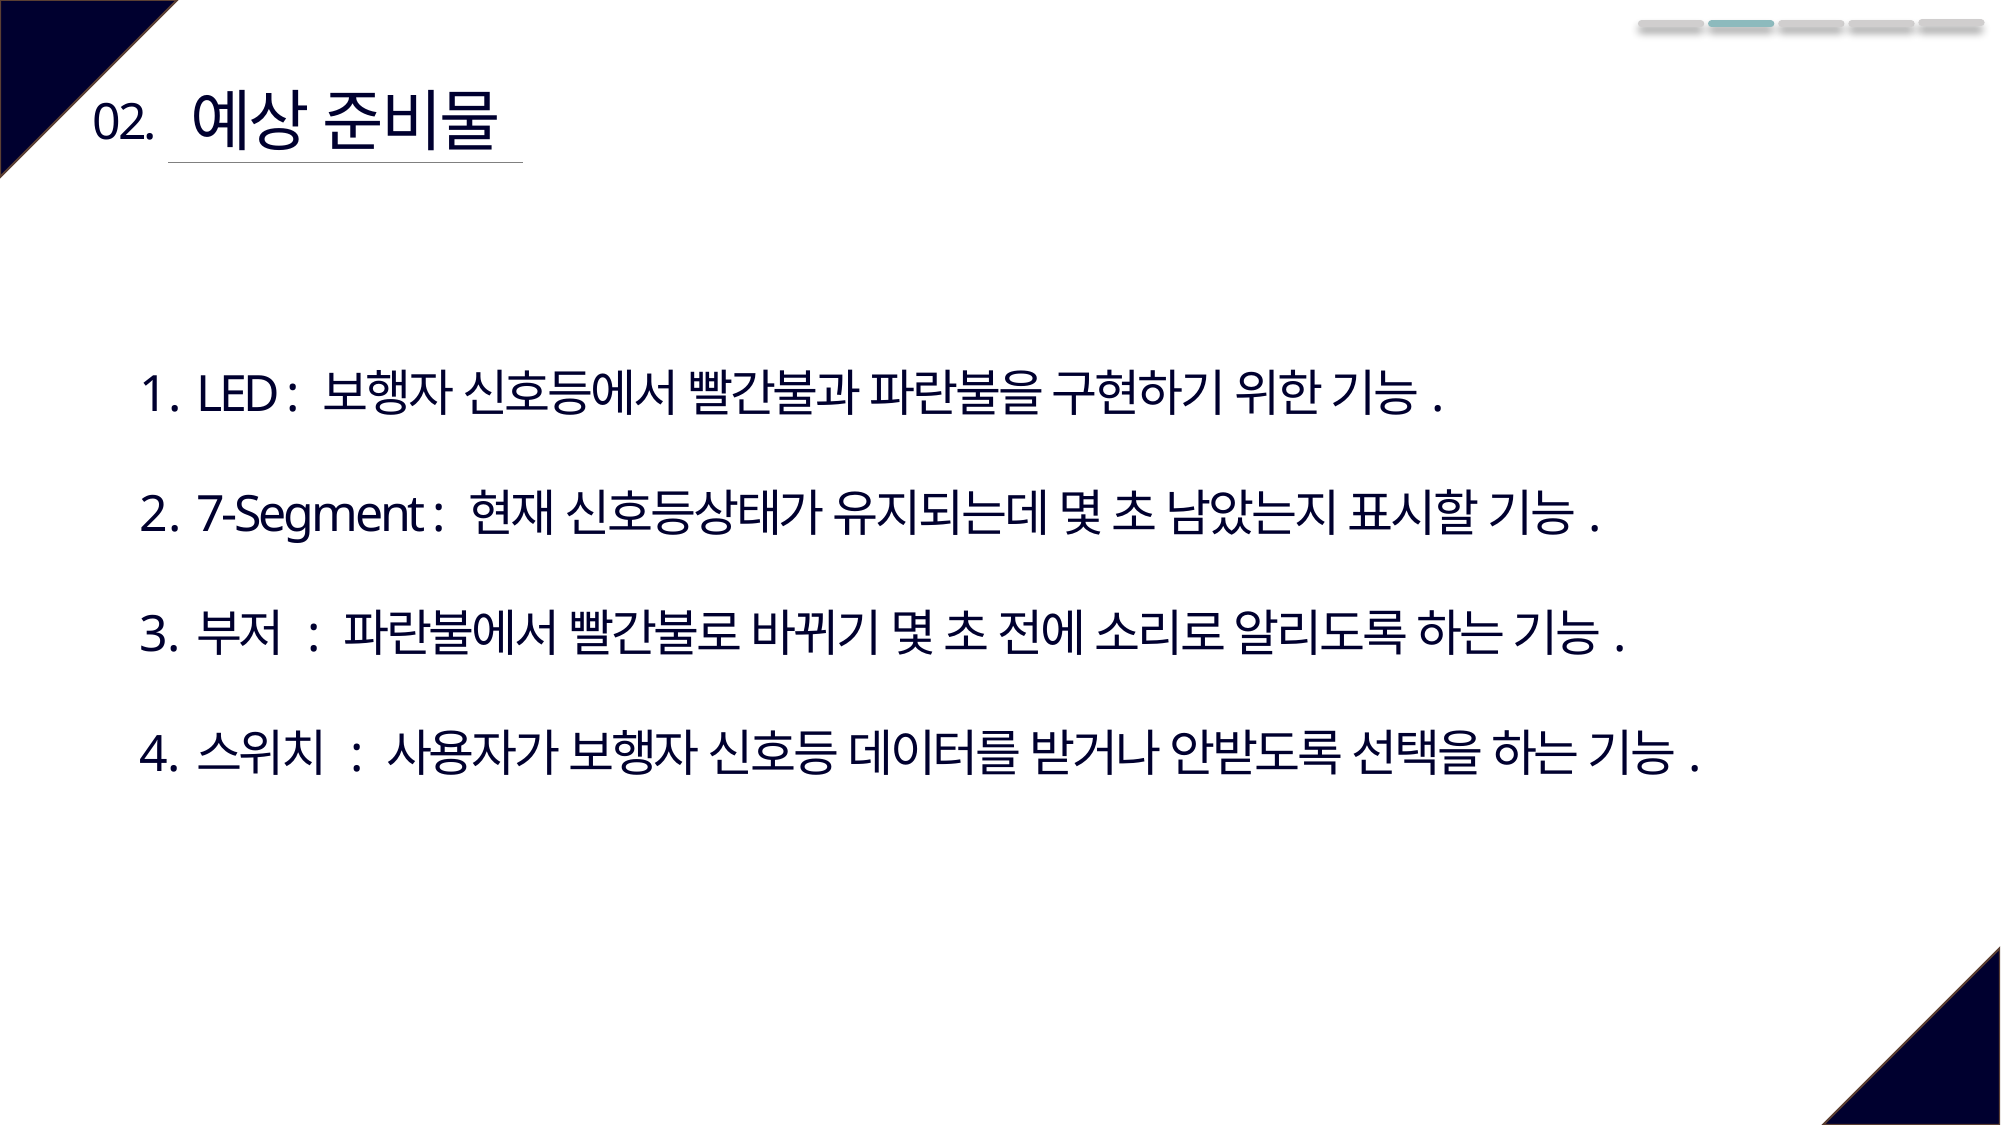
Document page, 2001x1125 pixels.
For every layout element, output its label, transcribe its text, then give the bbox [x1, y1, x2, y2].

text_box LED : 보행자 신호등에서 빨간불과 파란불을 구현하기 위한 기능. 7-Segment : 현재 신호등상태가 유지되는데 몇 초 남았는지 표시할 기능. 부저 : 파란불에서 빨간불로 바뀌기 몇 초 전에 소리로 알리도록 하는 기능. 스위치 : 사용자가 보행자 신호등 데이터를 받거나 안받도록 선택을 하는 기능. [125, 353, 1883, 789]
text_box 예상 준비물 [175, 163, 516, 167]
text_box 02. [78, 81, 172, 157]
text_box 예상 준비물 [175, 71, 516, 162]
